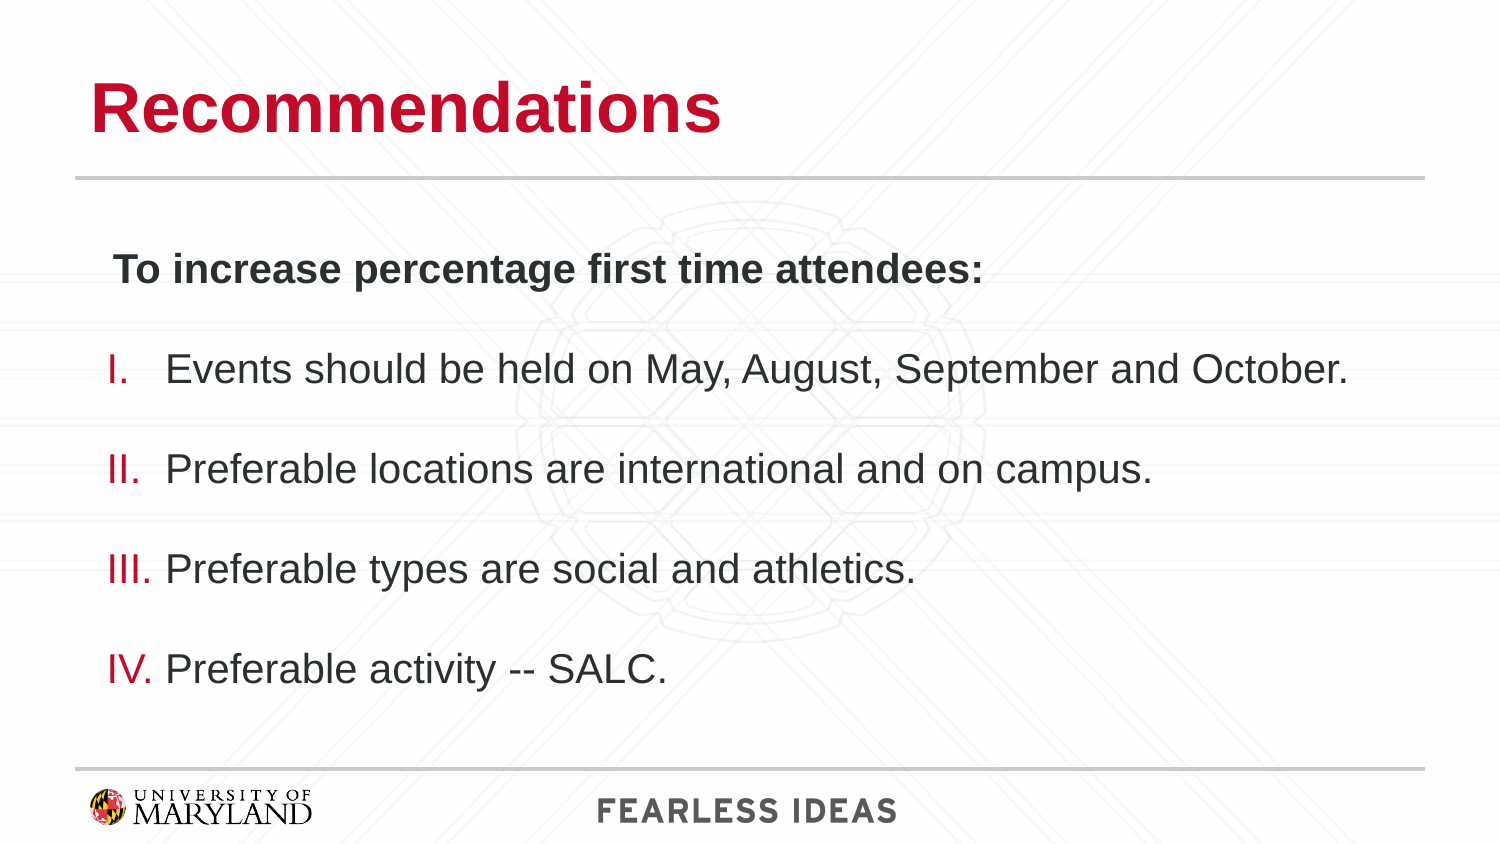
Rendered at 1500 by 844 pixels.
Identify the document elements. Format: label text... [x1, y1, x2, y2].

picture [78, 771, 329, 842]
picture [587, 787, 907, 834]
title Recommendations [75, 33, 1425, 175]
list To increase percentage first time attendees: Events should be held on May, August, September and October. Preferable locations are international and on campus. Preferable types are social and athletics. Preferable activity -- SALC. [75, 196, 1403, 754]
